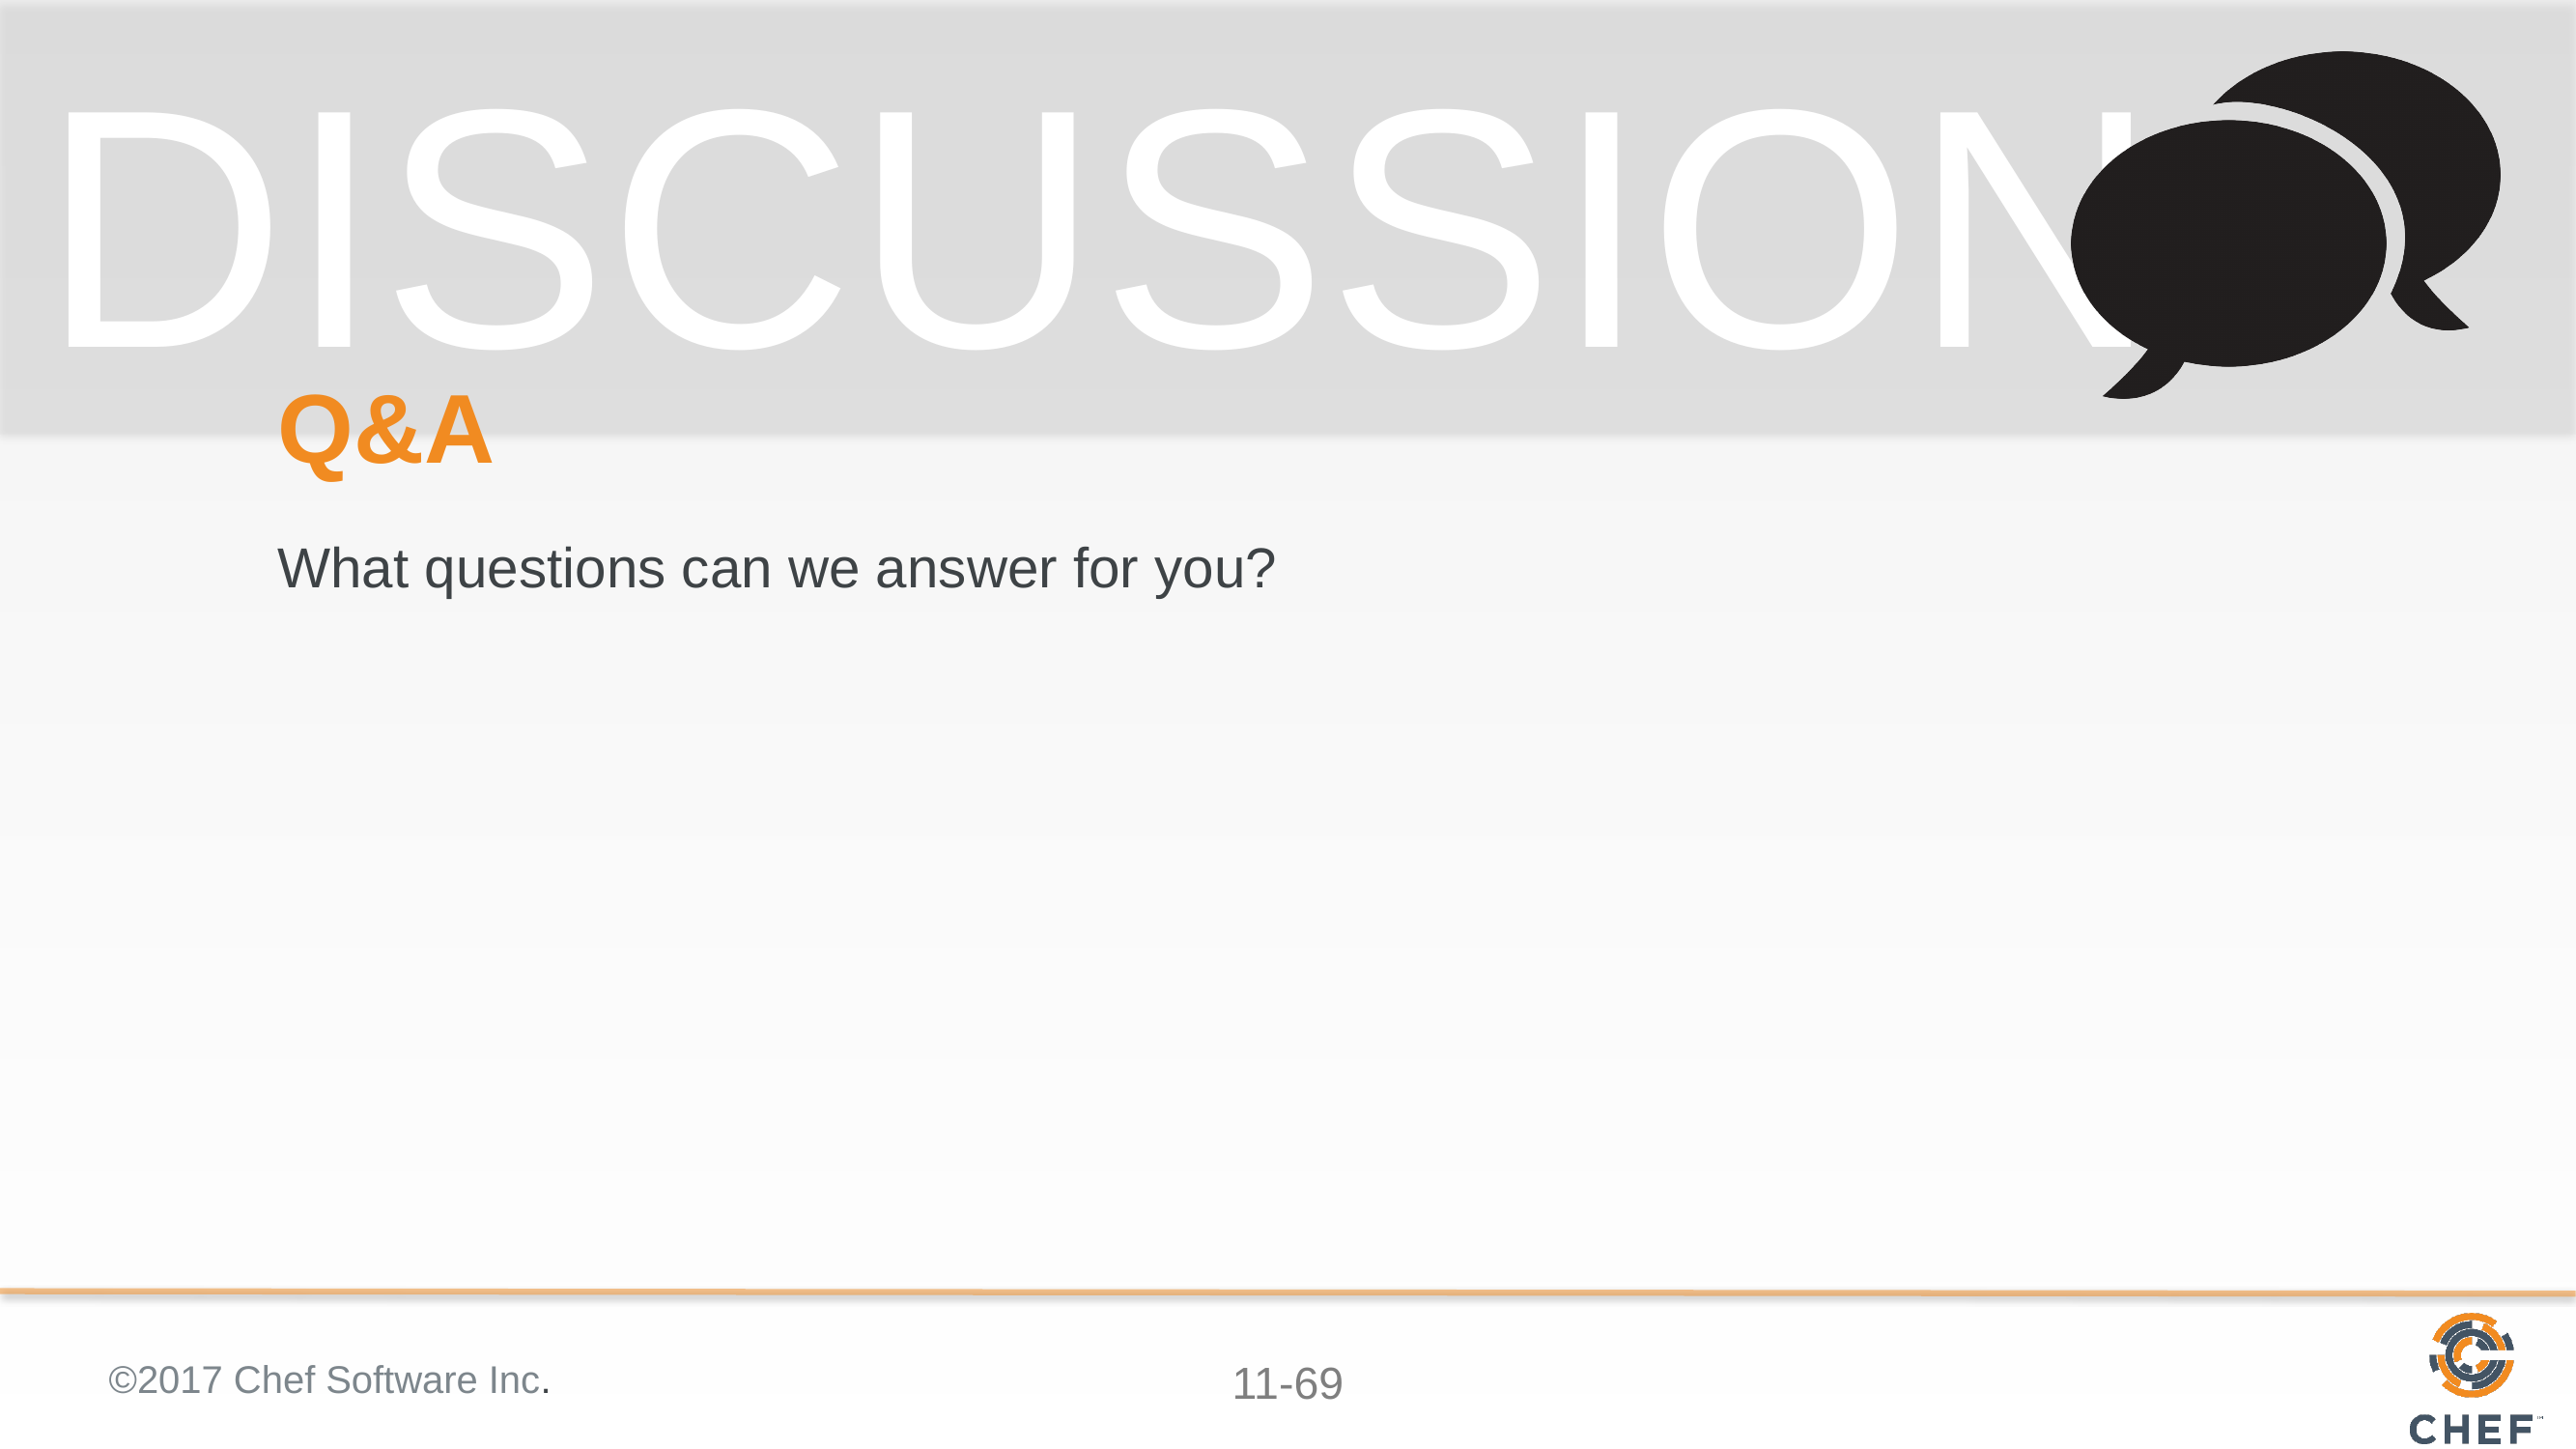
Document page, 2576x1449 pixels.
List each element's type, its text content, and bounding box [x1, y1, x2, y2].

subtitle What questions can we answer for you? [263, 516, 2218, 921]
picture [2399, 1297, 2551, 1449]
picture [2071, 51, 2517, 399]
title Q&A [263, 363, 2218, 499]
